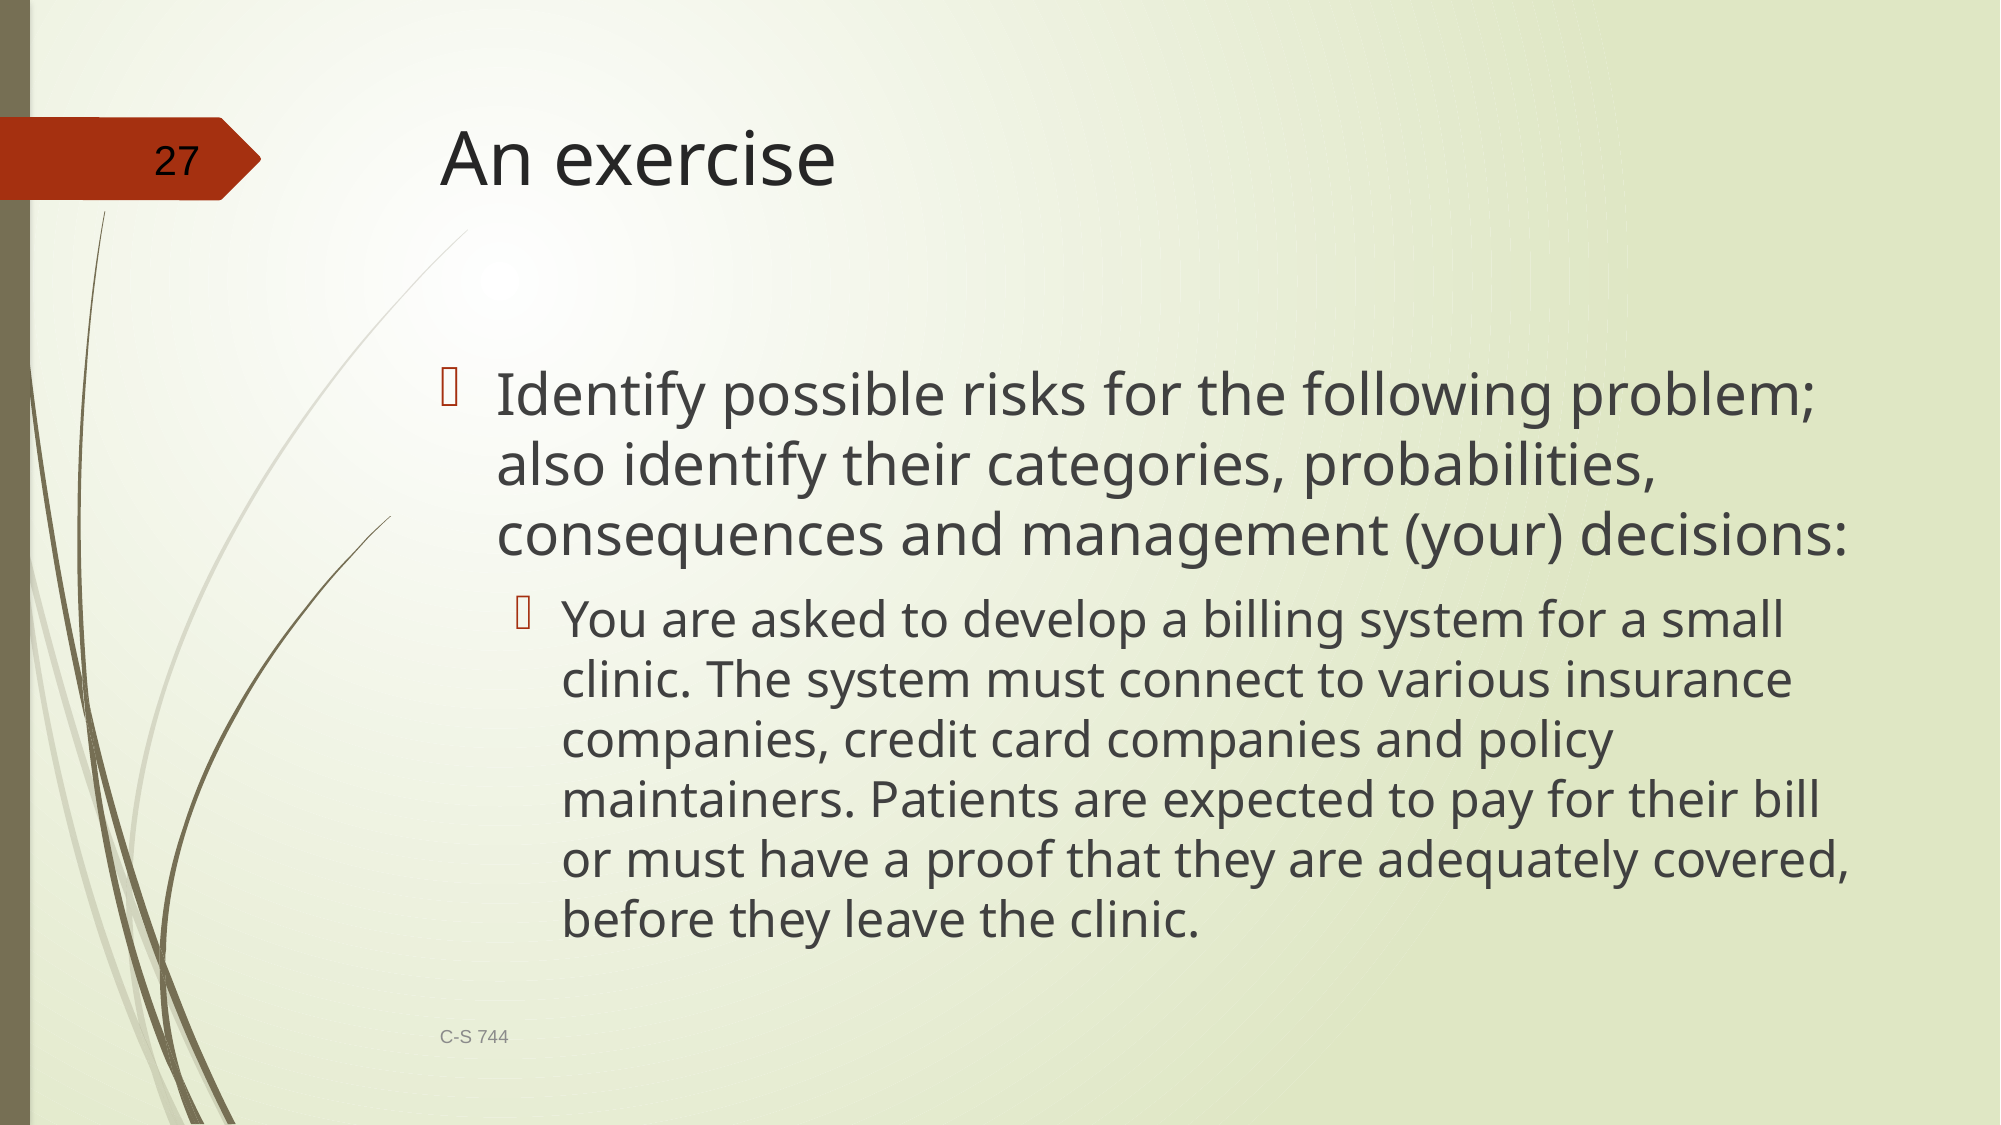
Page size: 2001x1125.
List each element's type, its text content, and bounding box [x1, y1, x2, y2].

title An exercise [425, 102, 1888, 313]
footer C-S 744 [424, 1006, 1675, 1067]
slide_number 27 [87, 129, 216, 190]
list Identify possible risks for the following problem; also identify their categories, probabilities, consequences and management (your) decisions: You are asked to develop a billing system for a small clinic. The system must connect to various insurance companies, credit card companies and policy maintainers. Patients are expected to pay for their bill or must have a proof that they are adequately covered, before they leave the clinic. [424, 350, 1888, 988]
